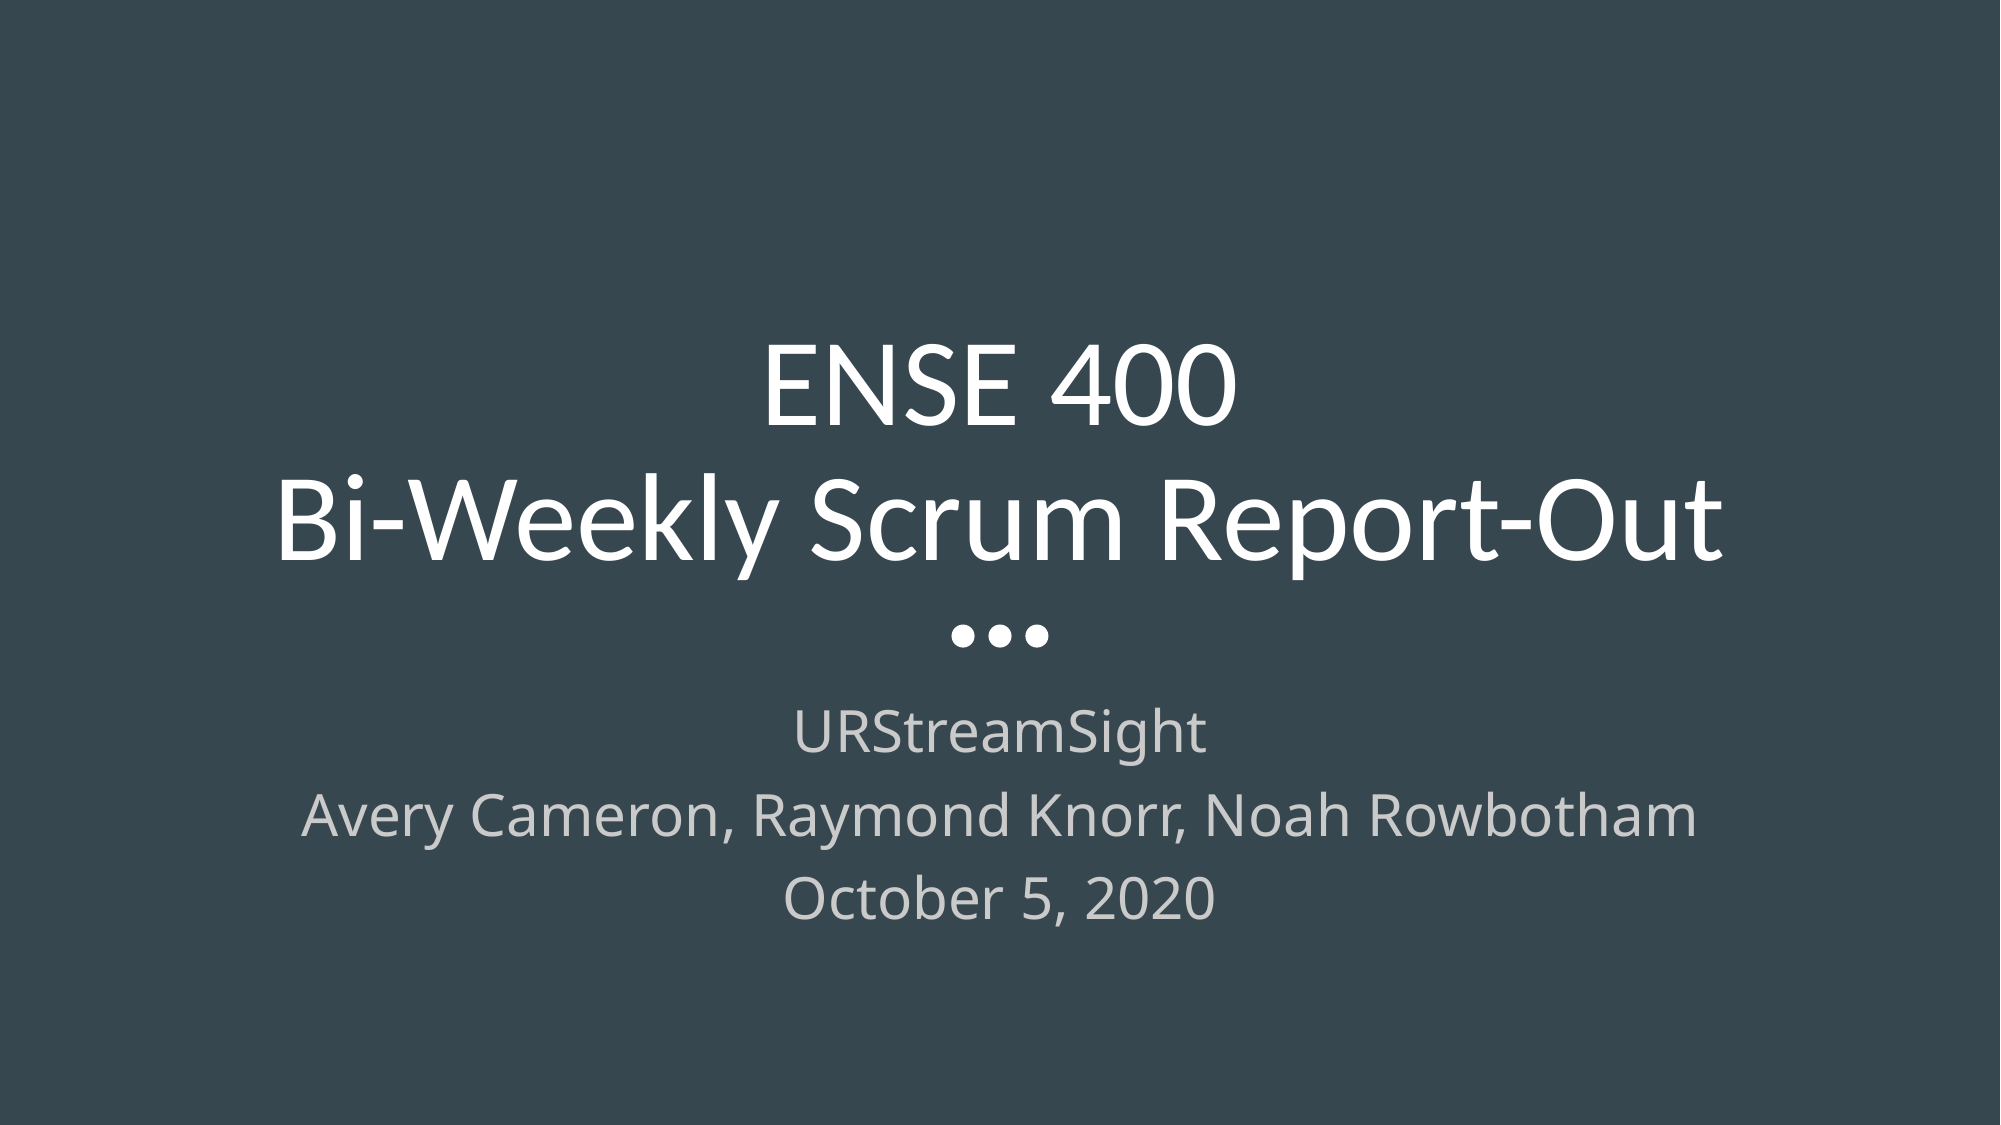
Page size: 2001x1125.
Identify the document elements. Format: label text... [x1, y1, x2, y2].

title ENSE 400 Bi-Weekly Scrum Report-Out [146, 216, 1854, 596]
subtitle URStreamSight Avery Cameron, Raymond Knorr, Noah Rowbotham October 5, 2020 [146, 694, 1854, 868]
